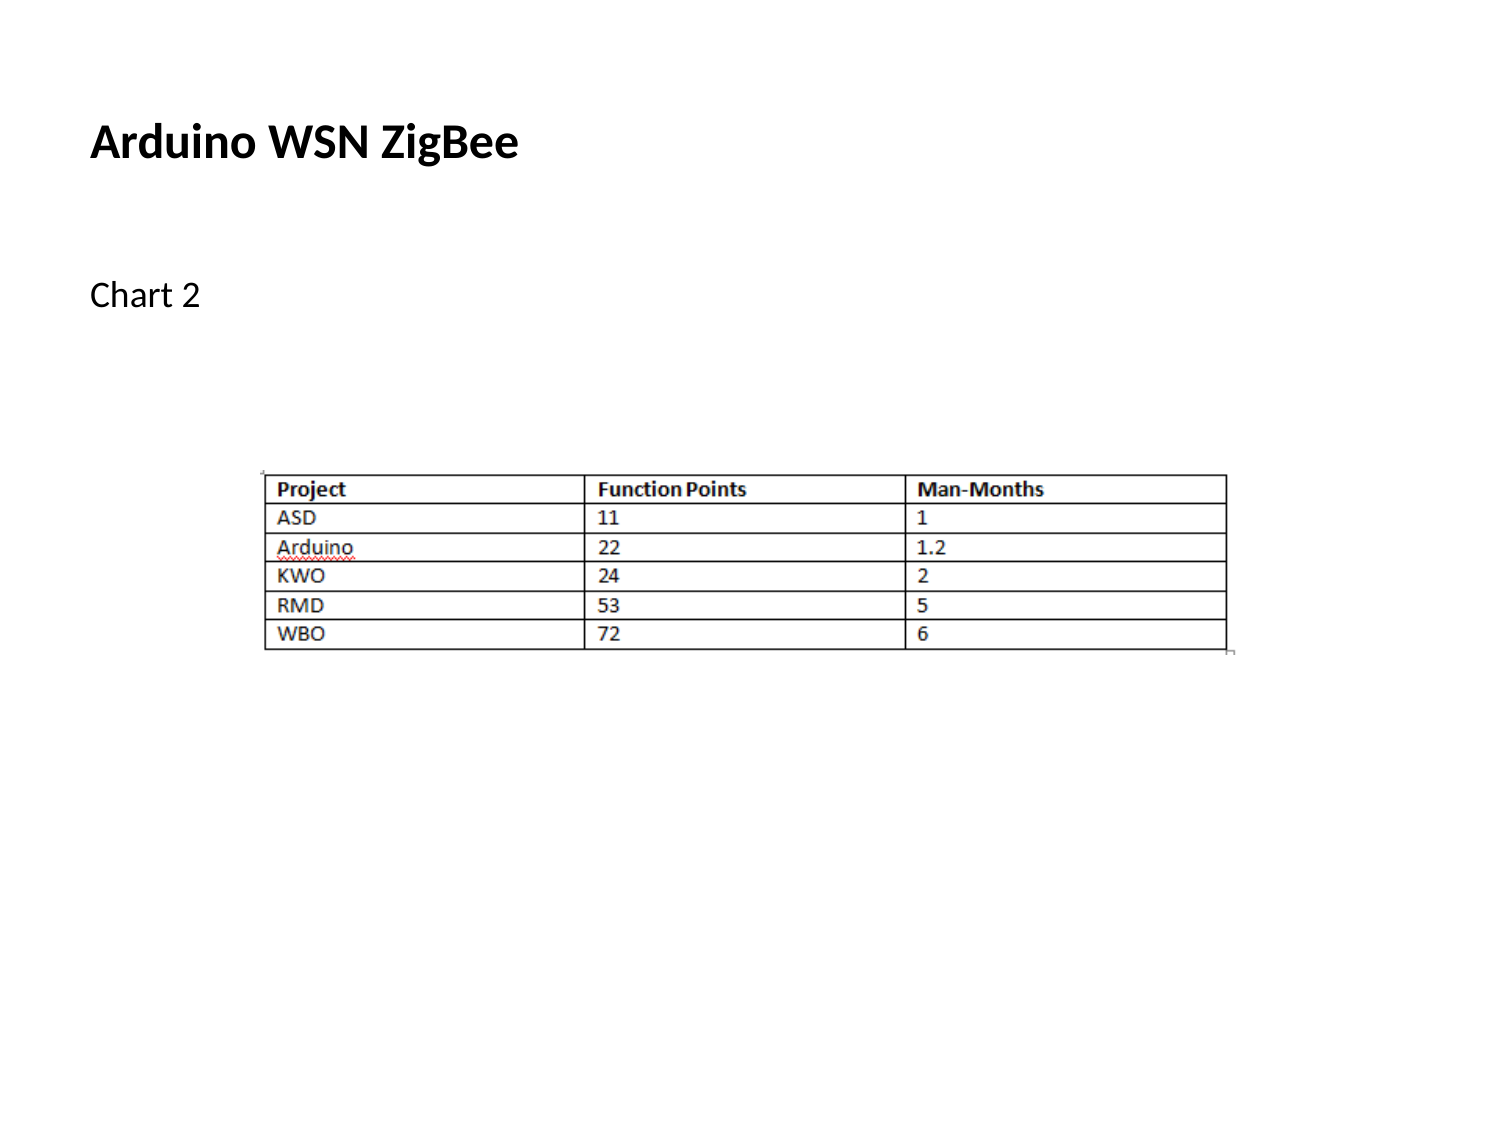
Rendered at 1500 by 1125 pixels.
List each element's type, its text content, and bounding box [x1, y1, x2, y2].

picture [260, 470, 1240, 655]
title Arduino WSN ZigBee [75, 45, 1425, 233]
list Chart 2 [75, 262, 1425, 1005]
